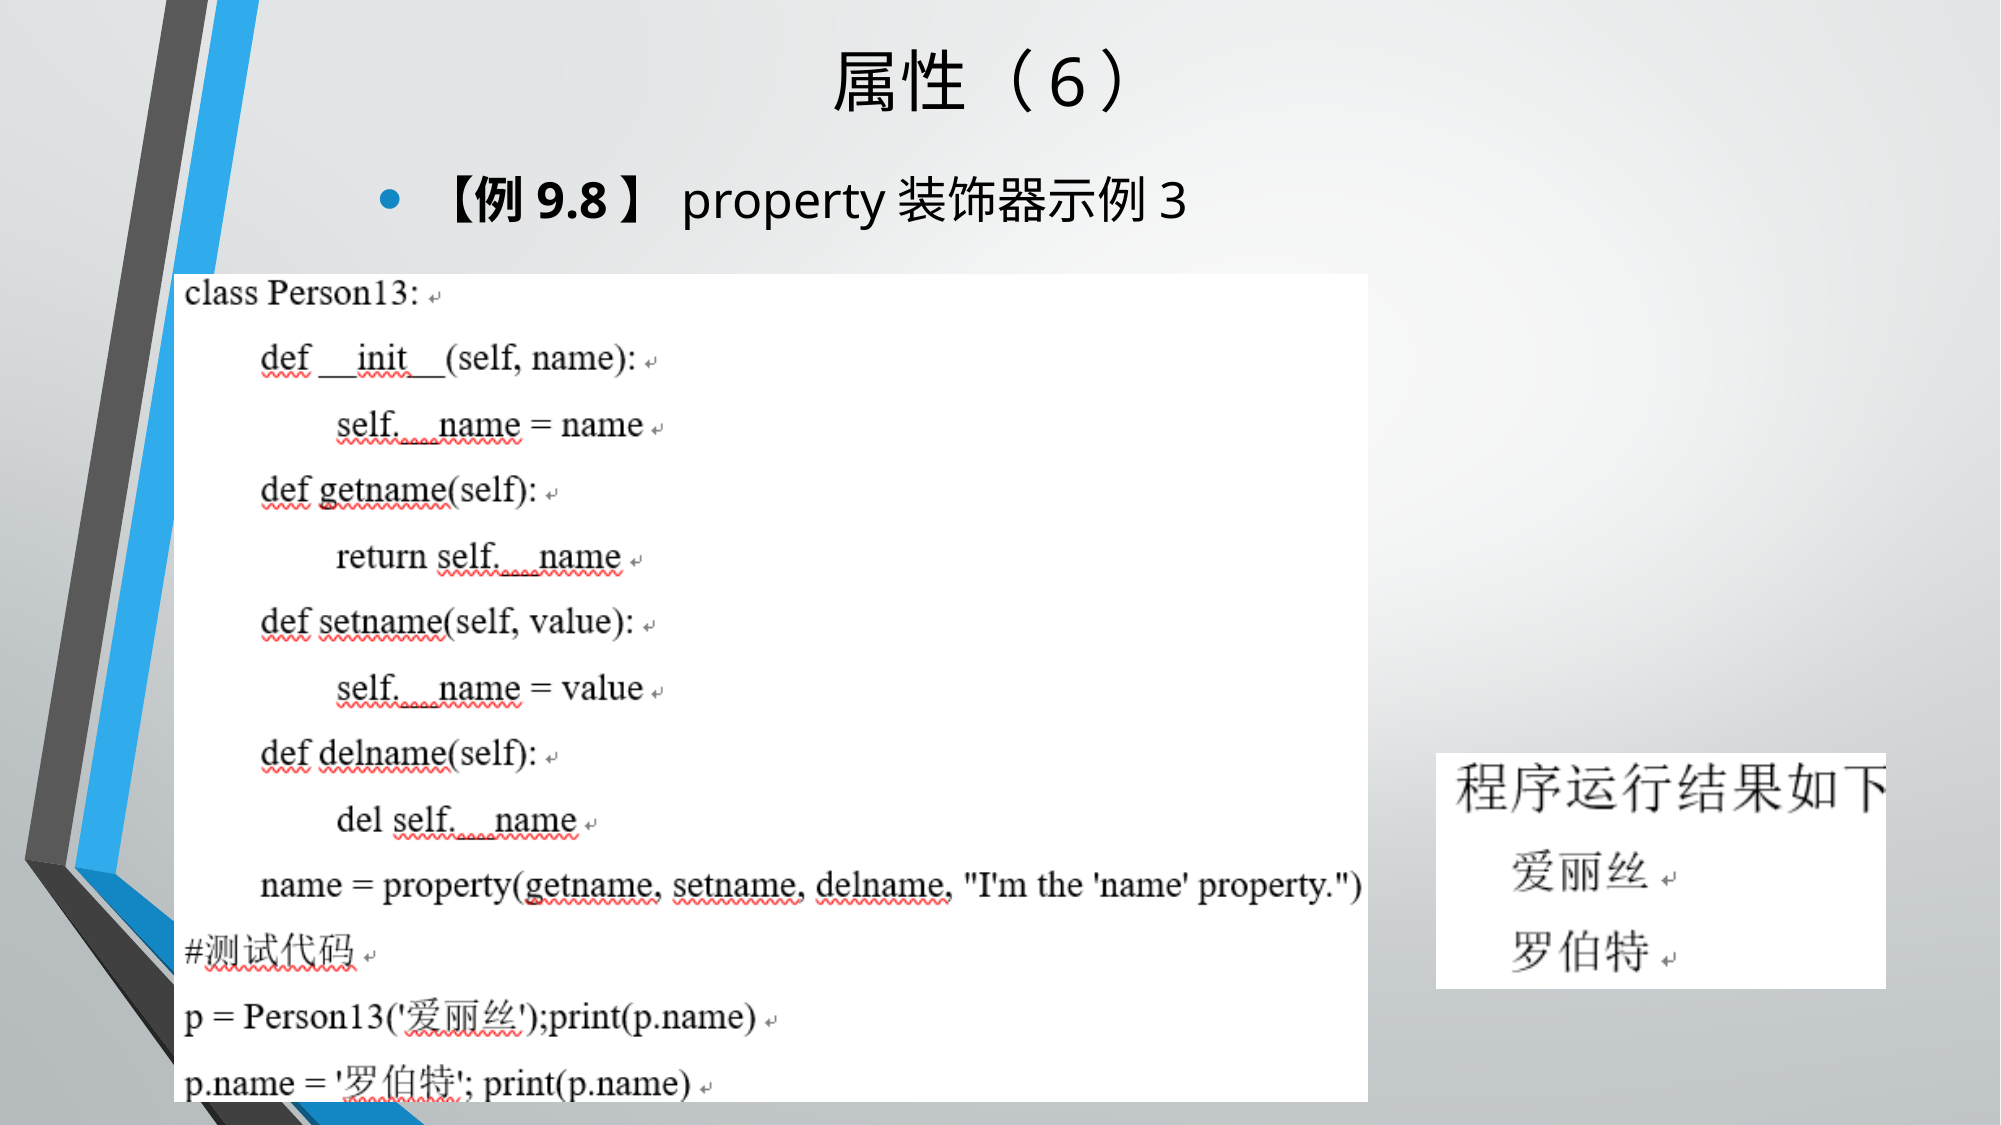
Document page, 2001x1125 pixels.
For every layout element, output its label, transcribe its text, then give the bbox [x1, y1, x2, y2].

picture [174, 274, 1368, 1102]
title 属性（6） [362, 31, 1638, 128]
picture [1436, 752, 1886, 989]
list 【例9.8】property装饰器示例3 [362, 160, 1638, 871]
